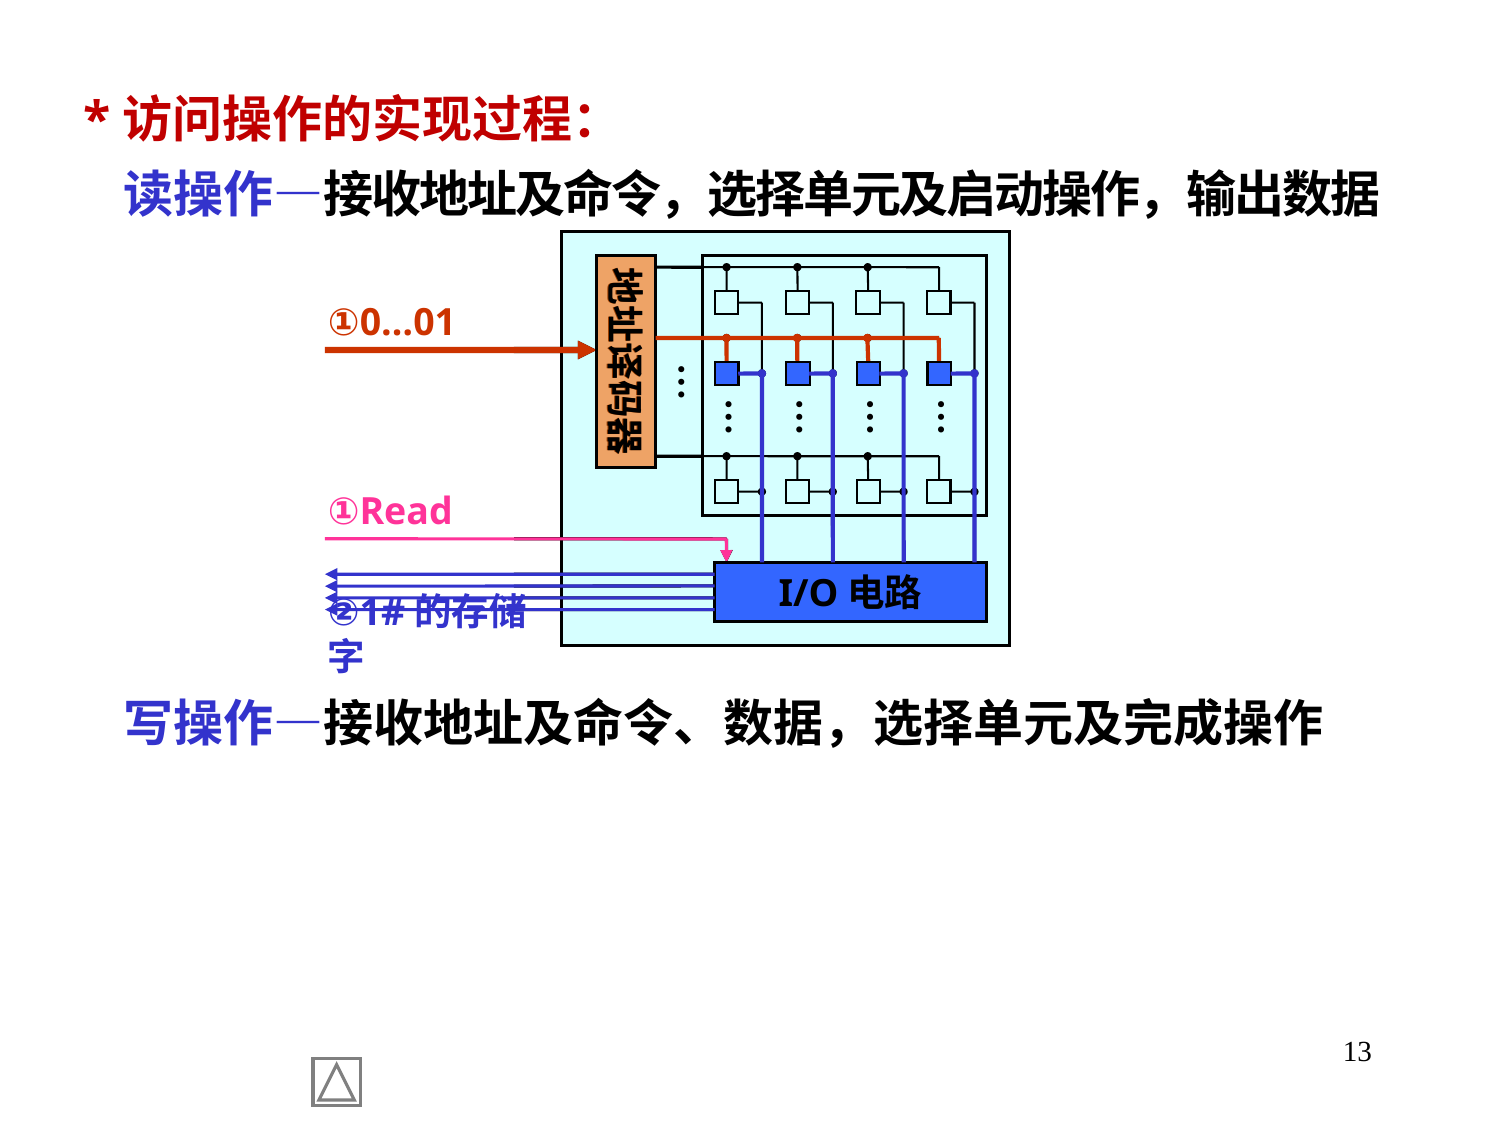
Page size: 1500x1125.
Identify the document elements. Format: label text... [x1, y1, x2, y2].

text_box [513, 231, 1011, 646]
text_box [726, 337, 940, 360]
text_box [761, 373, 975, 563]
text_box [324, 302, 597, 351]
text_box [313, 1058, 361, 1106]
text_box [324, 491, 727, 540]
text_box *访问操作的实现过程： 读操作—接收地址及命令，选择单元及启动操作，输出数据 [29, 65, 1483, 230]
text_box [324, 573, 715, 657]
text_box 写操作—接收地址及命令、数据，选择单元及完成操作 [29, 668, 1471, 759]
slide_number 13 [1074, 1024, 1388, 1101]
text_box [714, 361, 975, 386]
